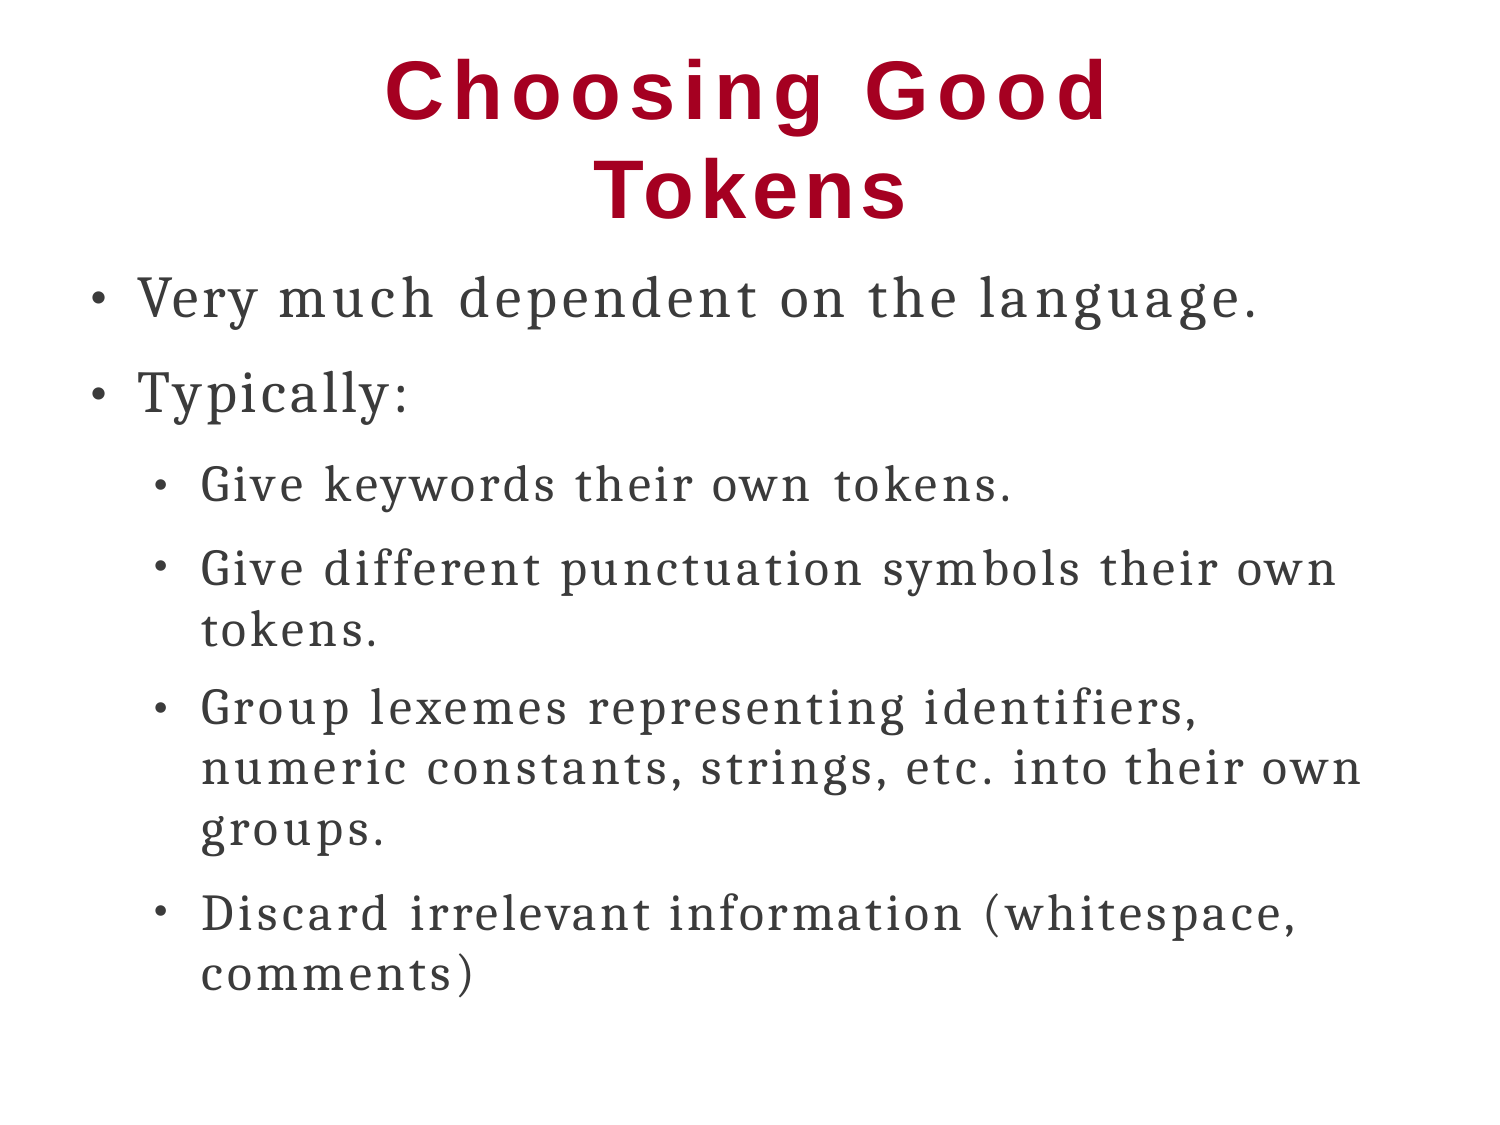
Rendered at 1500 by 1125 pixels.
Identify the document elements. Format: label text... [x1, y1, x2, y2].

text_box Give keywords their own tokens. Give different punctuation symbols their own tokens. Group lexemes representing identifiers, numeric constants, strings, etc. into their own groups. Discard irrelevant information (whitespace, comments) [199, 428, 1421, 1001]
text_box ● [151, 547, 175, 578]
text_box Very much dependent on the language. Typically: [136, 233, 1317, 425]
text_box ● [151, 689, 175, 720]
text_box ● [151, 465, 175, 496]
text_box ● [88, 372, 114, 407]
text_box ● [88, 277, 114, 312]
title Choosing Good Tokens [267, 34, 1232, 233]
text_box ● [151, 892, 175, 922]
